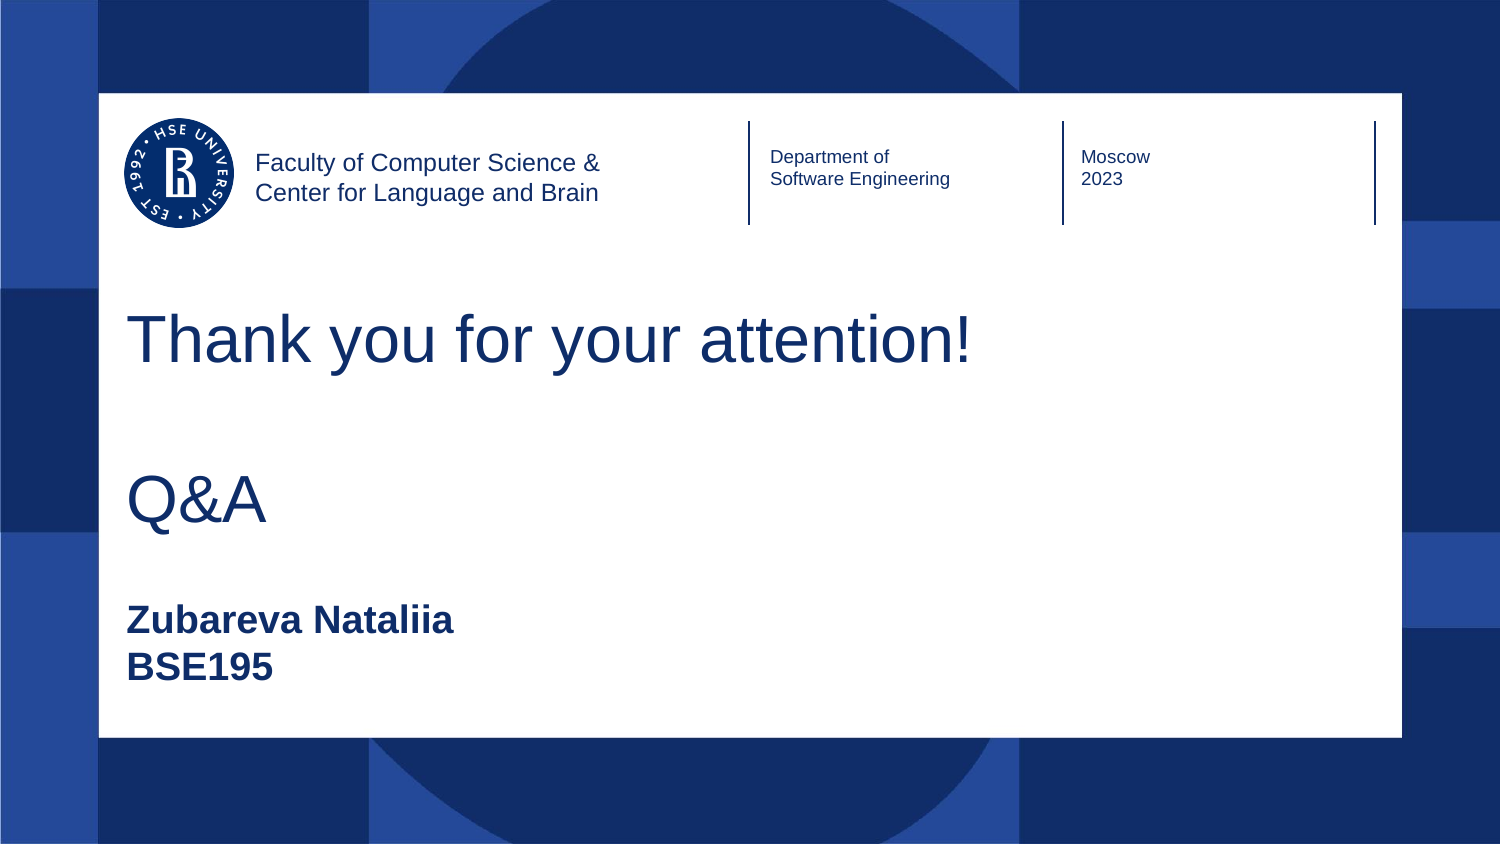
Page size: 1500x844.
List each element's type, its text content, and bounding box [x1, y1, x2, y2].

list Moscow 2023 [1081, 144, 1354, 202]
title Thank you for your attention! Q&A [126, 295, 1410, 540]
list Faculty of Computer Science & Center for Language and Brain [255, 146, 729, 200]
list Zubareva Nataliia BSE195 [126, 593, 1065, 674]
picture [0, 0, 1500, 844]
list Department of Software Engineering [770, 144, 1051, 202]
